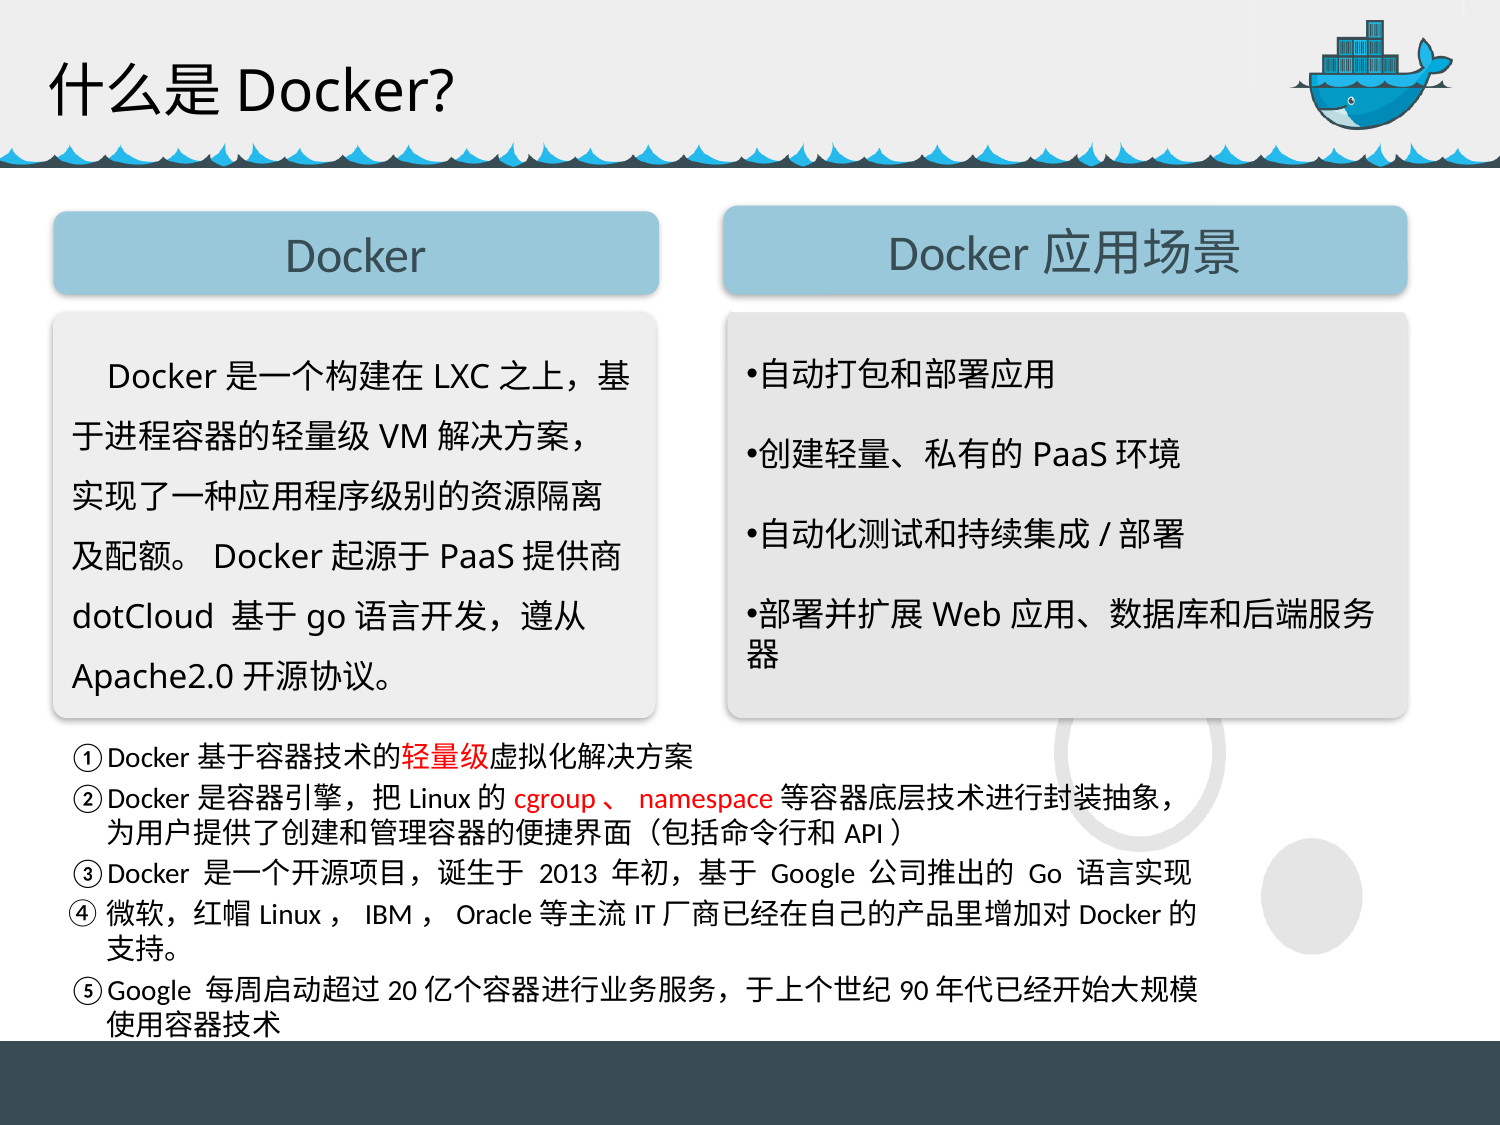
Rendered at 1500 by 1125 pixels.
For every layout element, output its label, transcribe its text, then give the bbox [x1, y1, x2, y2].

text_box 什么是Docker? [32, 35, 1079, 141]
picture [0, 0, 1500, 1125]
text_box Docker是一个构建在LXC之上，基于进程容器的轻量级VM解决方案，实现了一种应用程序级别的资源隔离及配额。Docker起源于PaaS提供商dotCloud 基于go语言开发，遵从Apache2.0开源协议。 [52, 311, 657, 719]
text_box Docker [52, 210, 660, 296]
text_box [722, 195, 1458, 797]
list Docker基于容器技术的轻量级虚拟化解决方案 Docker是容器引擎，把Linux的cgroup、namespace等容器底层技术进行封装抽象，为用户提供了创建和管理容器的便捷界面（包括命令行和API） Docker 是一个开源项目，诞生于 2013 年初，基于 Google 公司推出的 Go 语言实现 微软，红帽Linux，IBM，Oracle等主流IT厂商已经在自己的产品里增加对Docker的支持。 Google 每周启动超过20亿个容器进行业务服务，于上个世纪90年代已经开始大规模使用容器技术 [53, 730, 1223, 1019]
